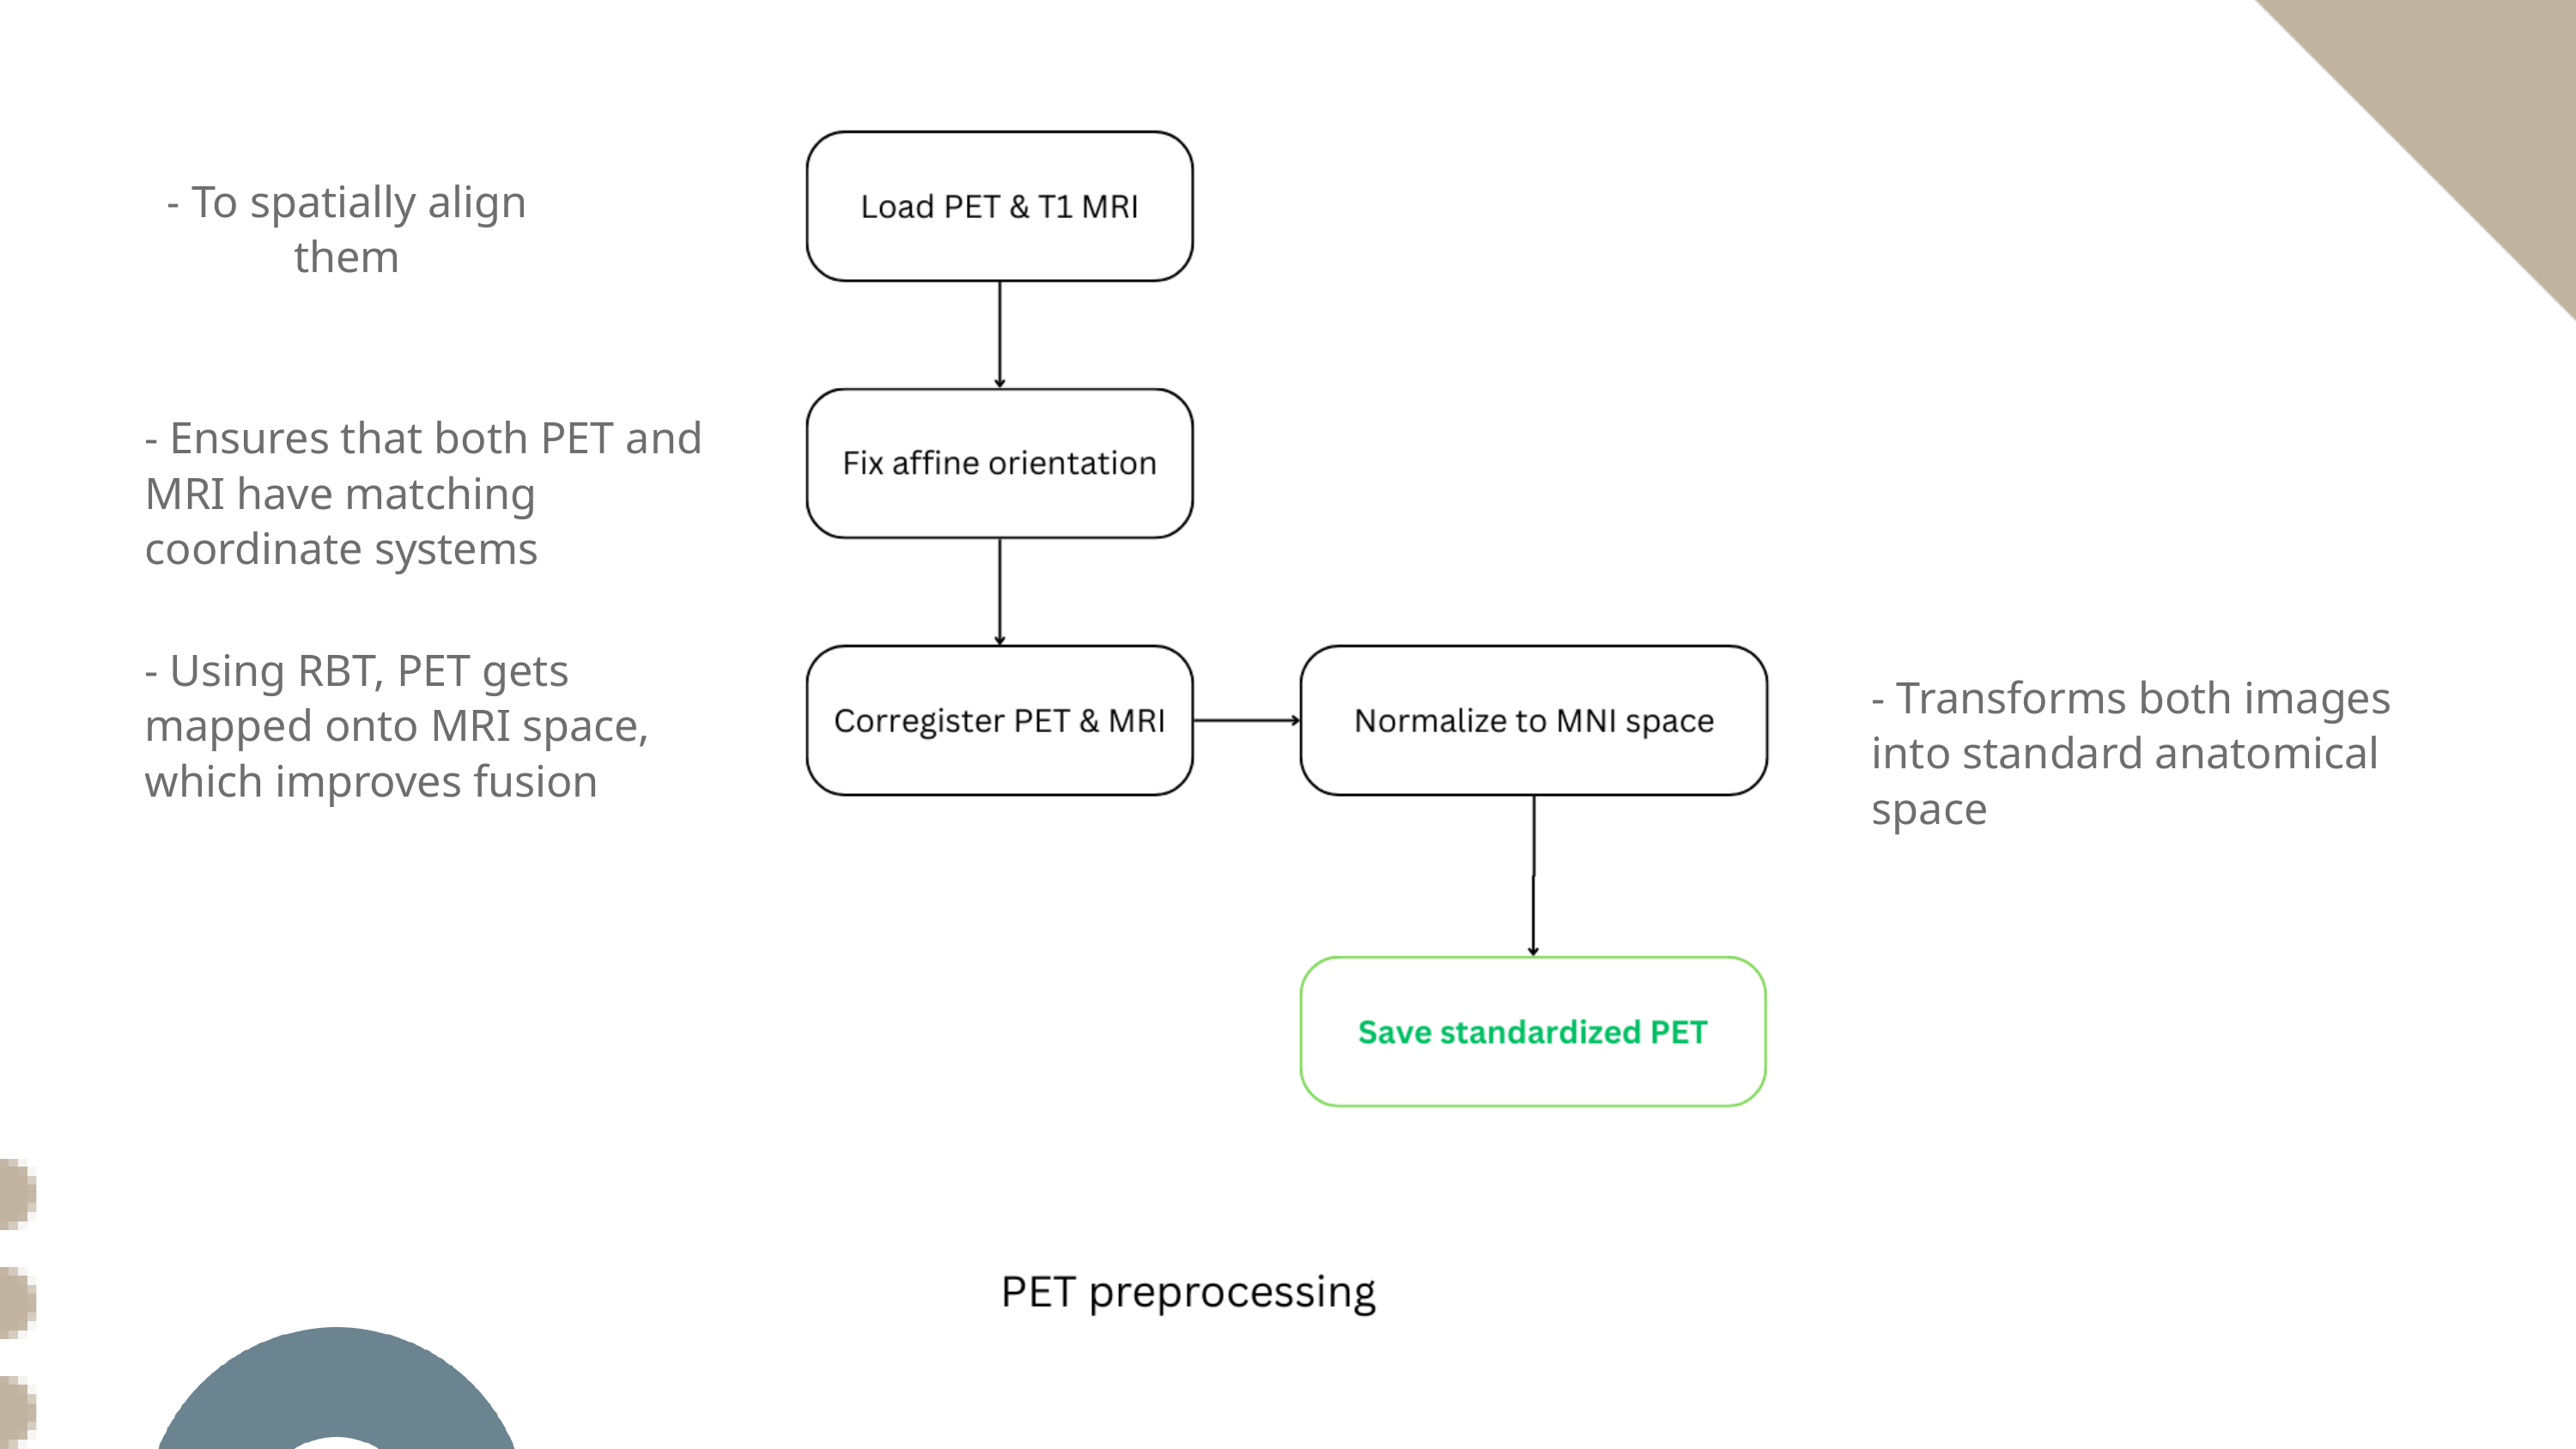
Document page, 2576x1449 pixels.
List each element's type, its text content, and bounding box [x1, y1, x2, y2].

text_box [144, 1327, 528, 1449]
text_box [0, 0, 2576, 1449]
text_box - Ensures that both PET and MRI have matching coordinate systems [144, 407, 725, 573]
text_box - Using RBT, PET gets mapped onto MRI space, which improves fusion [144, 639, 725, 806]
text_box - Transforms both images into standard anatomical space [1871, 666, 2451, 834]
text_box [2141, 0, 2576, 465]
text_box - To spatially align them [144, 170, 550, 282]
text_box [0, 1159, 37, 1449]
